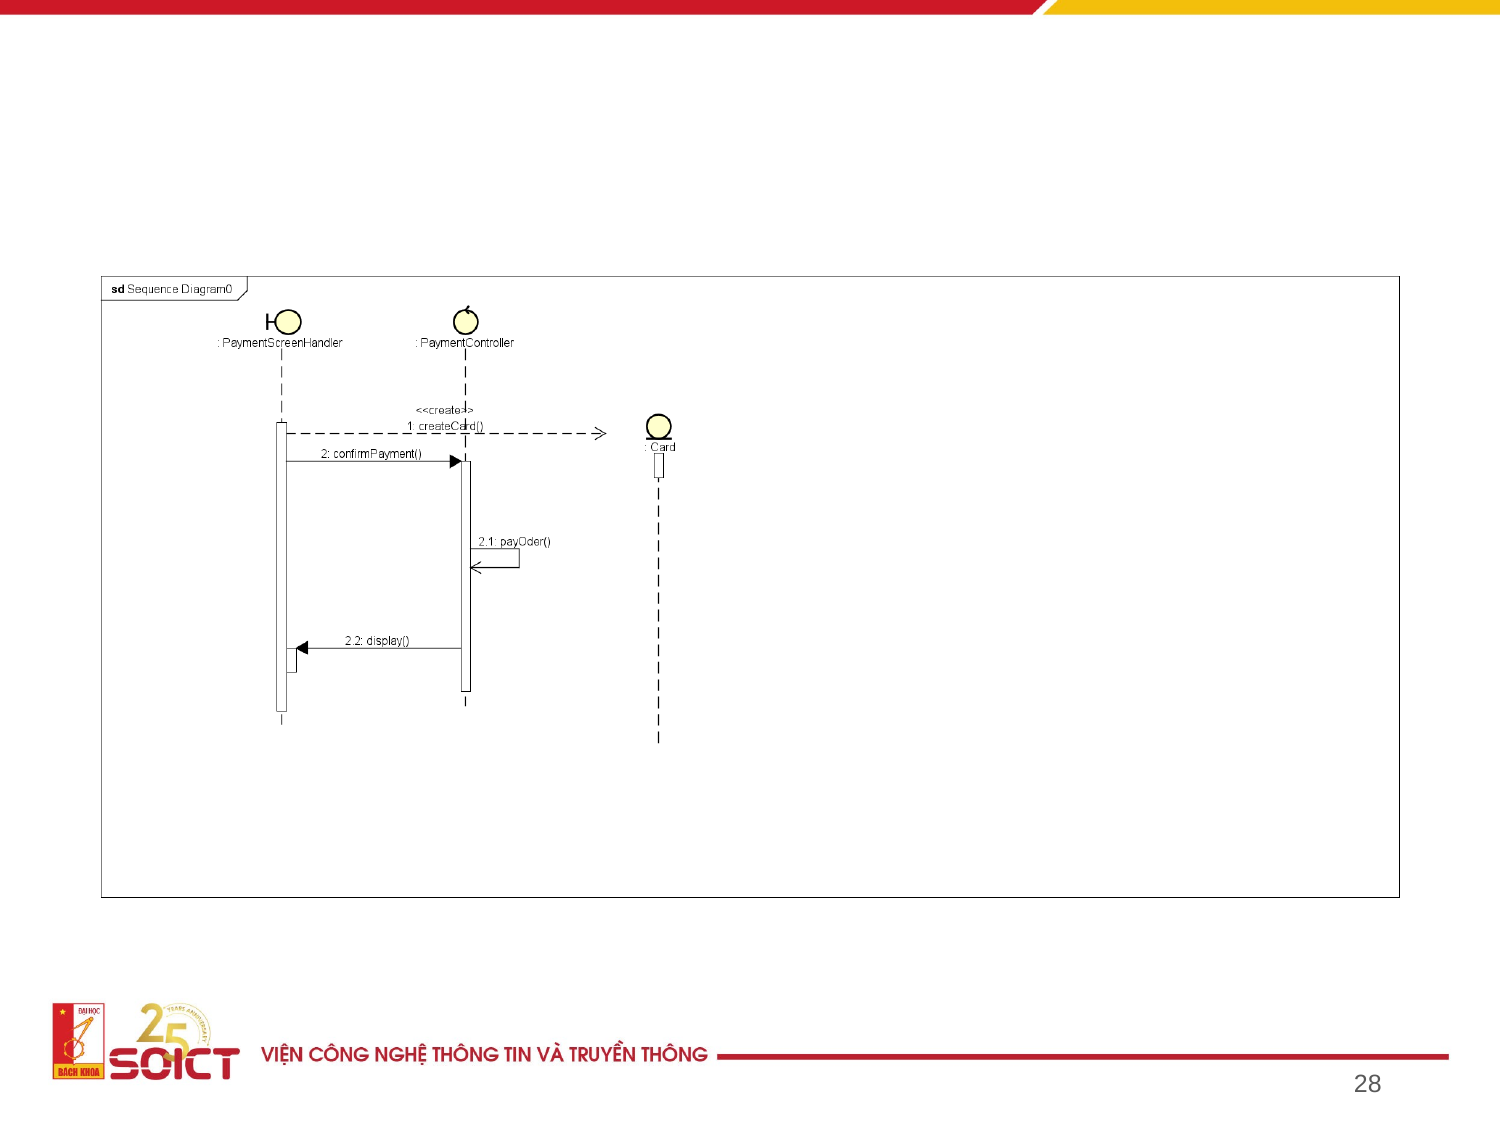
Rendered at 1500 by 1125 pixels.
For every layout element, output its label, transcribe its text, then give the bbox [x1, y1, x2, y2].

slide_number ‹#› [1209, 1052, 1397, 1112]
picture [0, 0, 1500, 1125]
